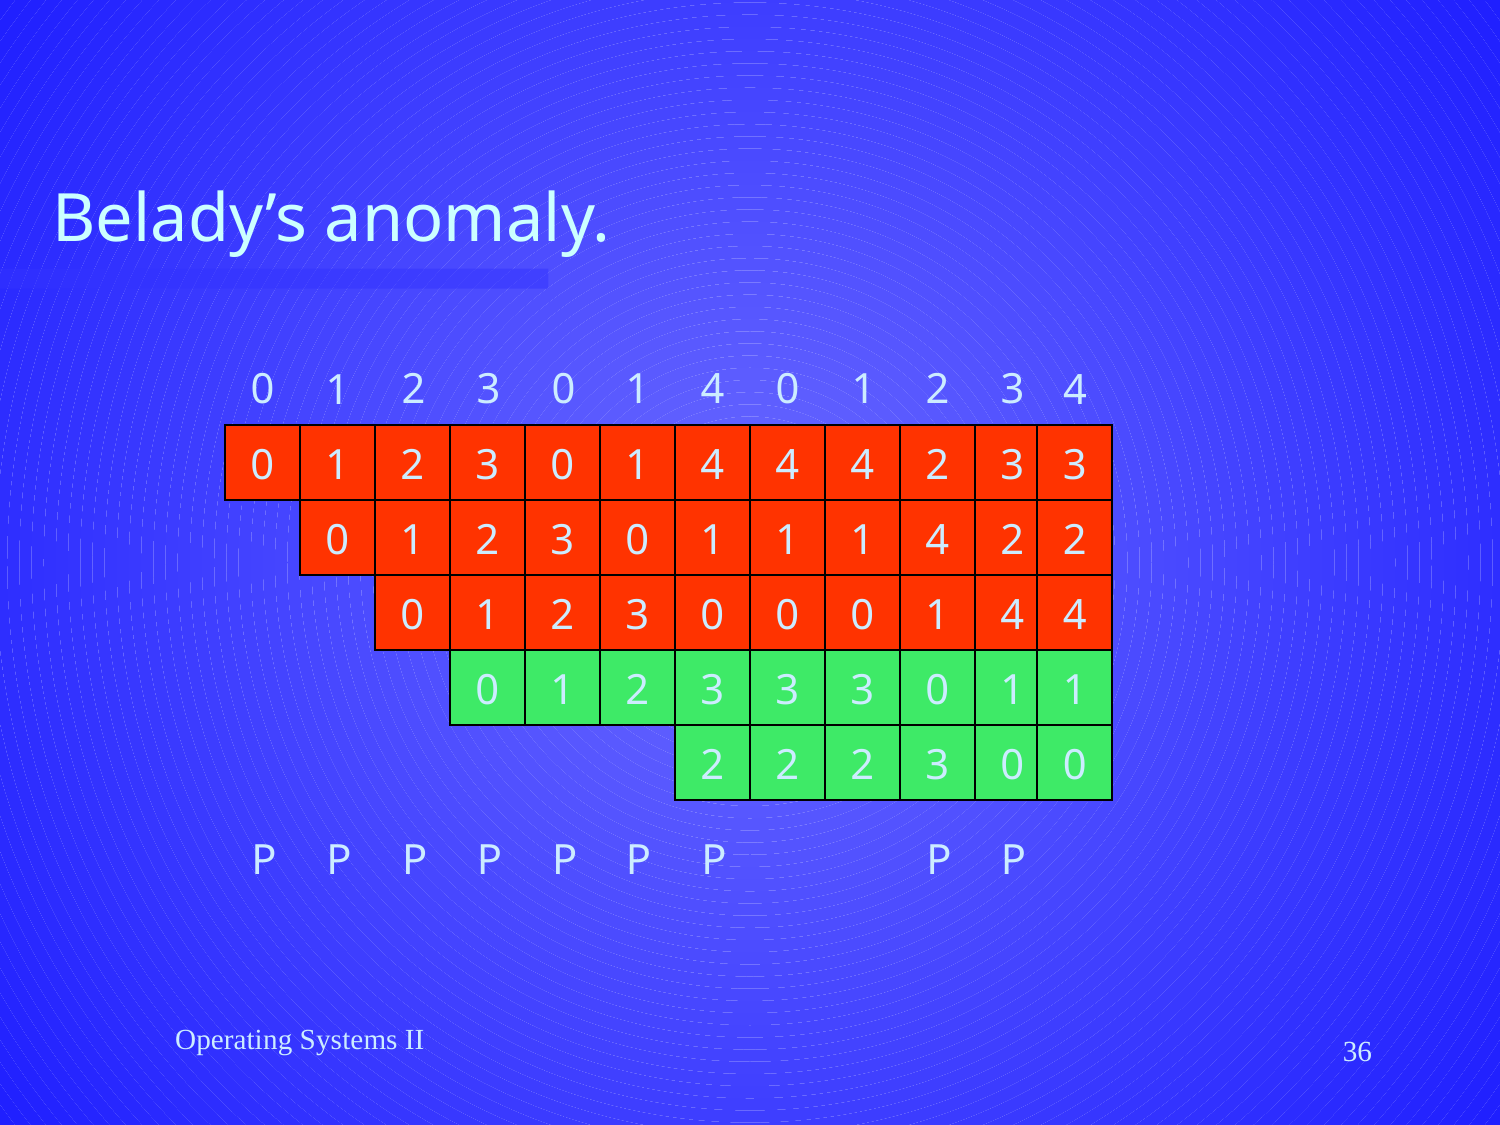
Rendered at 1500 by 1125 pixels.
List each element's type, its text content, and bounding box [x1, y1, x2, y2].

title Belady’s anomaly. [37, 75, 1313, 263]
footer Operating Systems II [62, 1012, 538, 1088]
text_box 3 [974, 424, 1037, 500]
text_box 3 [674, 650, 749, 725]
text_box 4 [824, 424, 899, 500]
text_box 4 [749, 424, 824, 500]
text_box 3 [524, 500, 599, 575]
text_box 2 [1037, 500, 1113, 574]
text_box 0 [449, 649, 524, 725]
text_box 2 [599, 650, 674, 725]
text_box P [611, 824, 666, 891]
text_box 3 [449, 424, 524, 500]
text_box 2 [749, 725, 824, 800]
text_box 2 [449, 500, 524, 575]
text_box P [462, 824, 517, 891]
text_box 3 [824, 650, 899, 725]
text_box 1 [374, 500, 449, 574]
text_box 0 [224, 424, 299, 500]
text_box 4 [1037, 574, 1113, 650]
text_box 1 [899, 575, 974, 649]
text_box 2 [910, 354, 965, 420]
text_box 1 [610, 354, 665, 420]
text_box 1 [1037, 650, 1113, 724]
text_box P [986, 824, 1041, 891]
text_box P [311, 824, 367, 891]
text_box 0 [536, 354, 591, 420]
text_box 1 [449, 575, 524, 649]
text_box 4 [1048, 354, 1102, 421]
text_box 2 [374, 424, 449, 500]
text_box 0 [524, 424, 599, 500]
text_box 0 [235, 354, 290, 420]
text_box 4 [974, 574, 1037, 650]
text_box 0 [374, 574, 449, 650]
text_box 1 [824, 500, 899, 574]
text_box 3 [1037, 424, 1113, 500]
text_box 1 [836, 354, 891, 420]
text_box P [537, 824, 593, 891]
text_box 0 [674, 574, 749, 650]
text_box 3 [899, 725, 974, 800]
text_box 3 [985, 354, 1040, 420]
text_box 3 [749, 650, 824, 725]
text_box 0 [760, 354, 815, 420]
text_box 2 [824, 725, 899, 800]
text_box 0 [899, 649, 974, 725]
text_box 0 [824, 574, 899, 650]
text_box 0 [299, 499, 374, 575]
text_box P [911, 824, 967, 891]
text_box 1 [974, 650, 1037, 724]
text_box 3 [599, 575, 674, 650]
text_box 3 [461, 354, 516, 420]
text_box 1 [599, 424, 674, 499]
text_box 1 [524, 650, 599, 725]
text_box 2 [674, 725, 749, 800]
text_box 1 [310, 354, 365, 421]
text_box 1 [749, 500, 824, 574]
text_box 4 [674, 424, 749, 500]
text_box 4 [685, 354, 740, 420]
text_box 1 [674, 500, 749, 574]
text_box 0 [599, 499, 674, 575]
text_box 1 [299, 424, 374, 499]
text_box 2 [899, 424, 974, 499]
text_box P [686, 824, 742, 891]
slide_number 36 [1074, 1025, 1388, 1100]
text_box 0 [1037, 724, 1113, 800]
text_box 0 [749, 574, 824, 650]
text_box P [236, 824, 292, 891]
text_box 2 [386, 354, 441, 420]
text_box 4 [899, 499, 974, 575]
text_box P [387, 824, 443, 891]
text_box 2 [524, 575, 599, 650]
text_box 2 [974, 500, 1037, 574]
text_box 0 [974, 724, 1037, 800]
